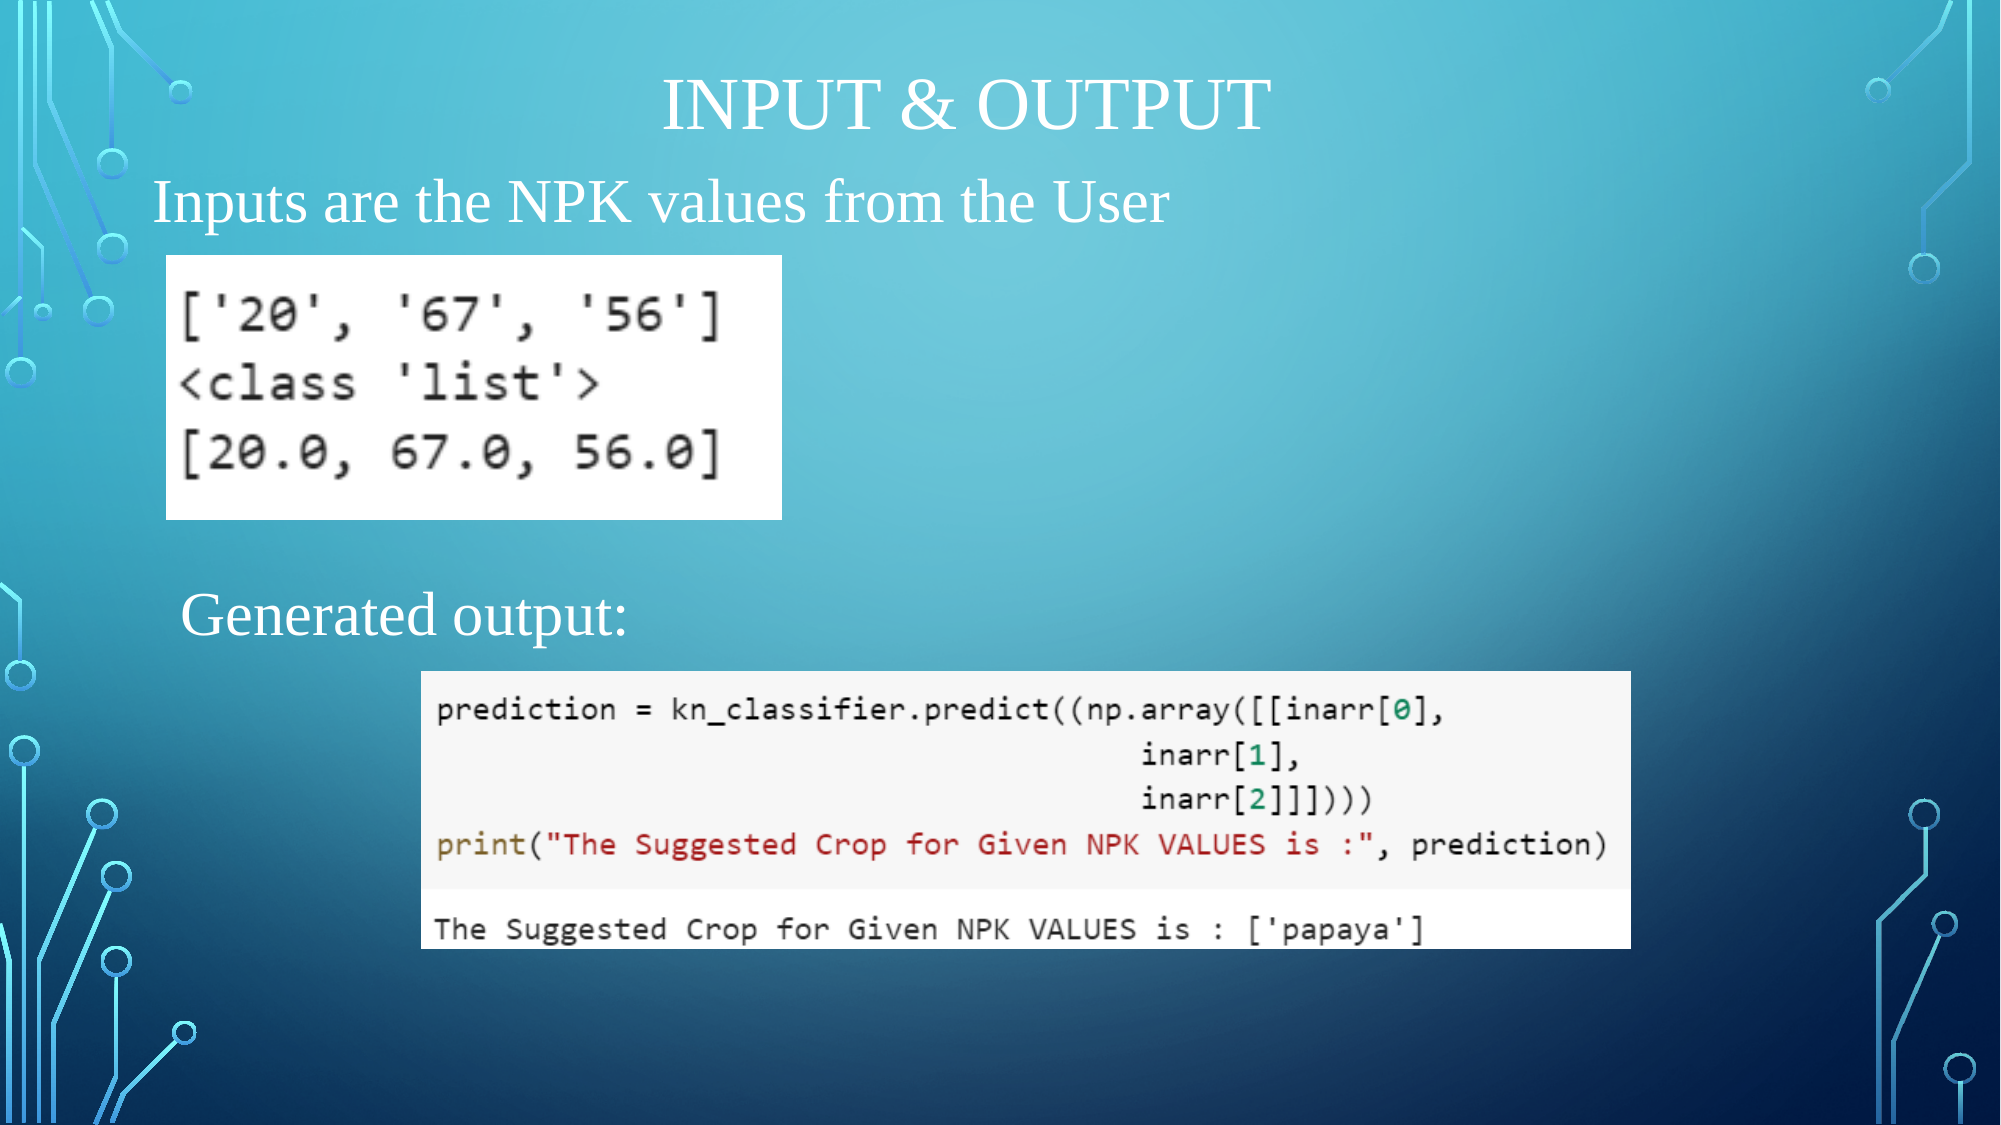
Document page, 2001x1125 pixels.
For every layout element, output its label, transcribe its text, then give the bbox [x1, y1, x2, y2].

text_box INPUT & OUTPUT [421, 47, 1513, 152]
text_box [166, 354, 1746, 550]
text_box Generated output: [166, 565, 1375, 656]
text_box Inputs are the NPK values from the User [137, 152, 1347, 243]
picture [165, 255, 782, 520]
picture [420, 671, 1631, 949]
